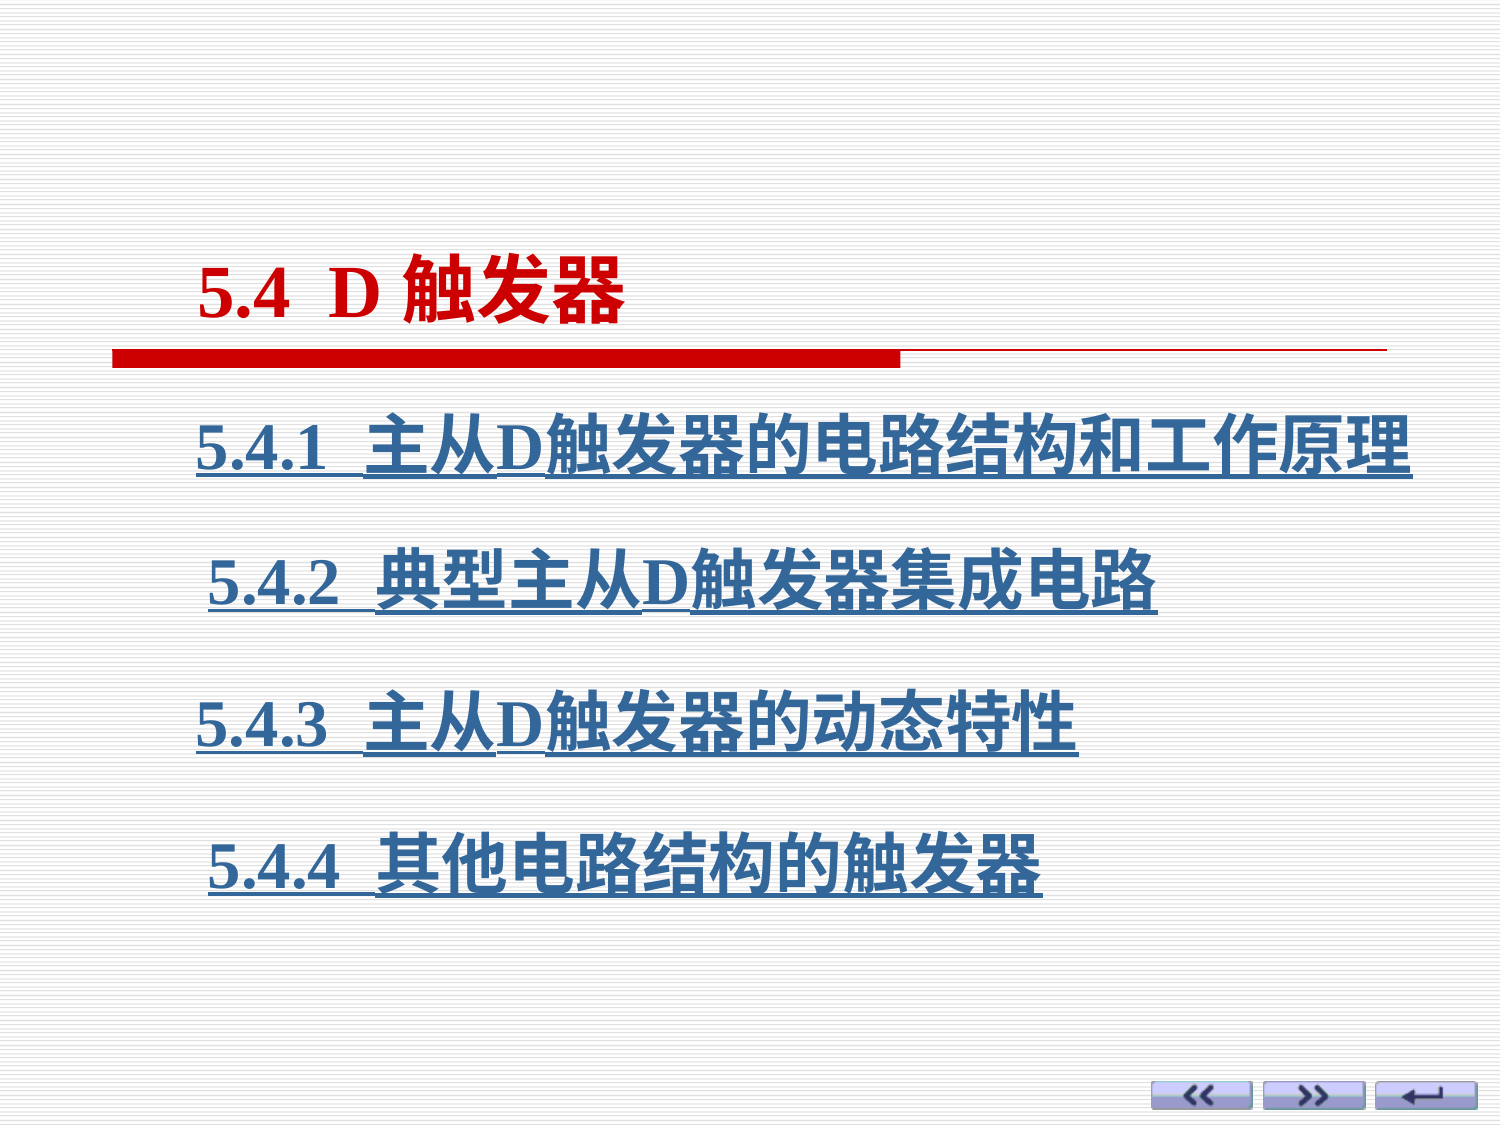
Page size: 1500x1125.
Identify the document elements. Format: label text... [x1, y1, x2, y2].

text_box 5.4.4 其他电路结构的触发器 [147, 814, 1211, 926]
text_box 5.4.2 典型主从D触发器集成电路 [147, 530, 1341, 643]
text_box 5.4.3 主从D触发器的动态特性 [135, 672, 1329, 784]
text_box 5.4 D触发器 [182, 221, 1412, 333]
picture [0, 0, 1500, 1125]
text_box 5.4.1 主从D触发器的电路结构和工作原理 [135, 395, 1471, 507]
